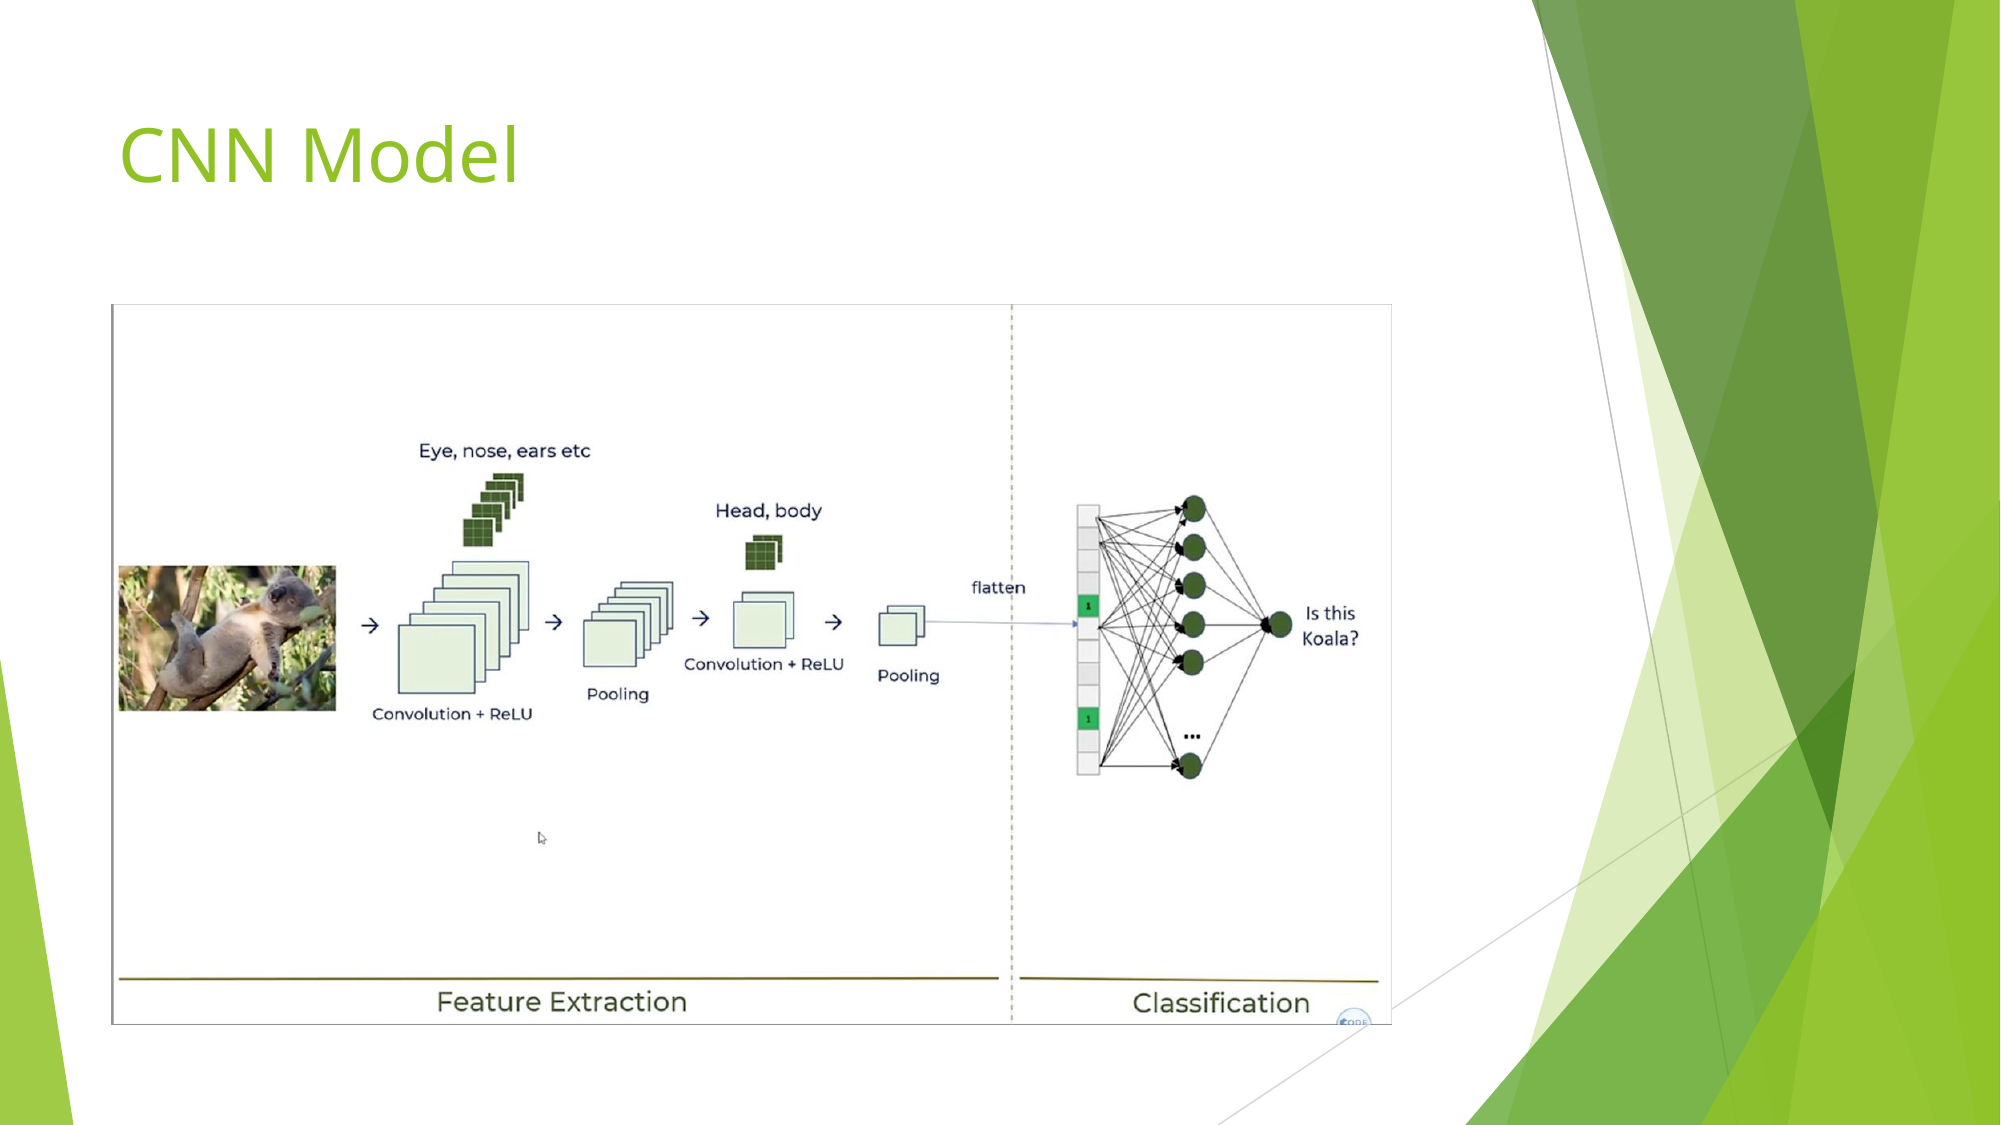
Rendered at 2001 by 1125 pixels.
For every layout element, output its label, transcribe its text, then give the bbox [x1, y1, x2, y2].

title CNN Model [110, 99, 1522, 318]
picture [110, 304, 1392, 1026]
